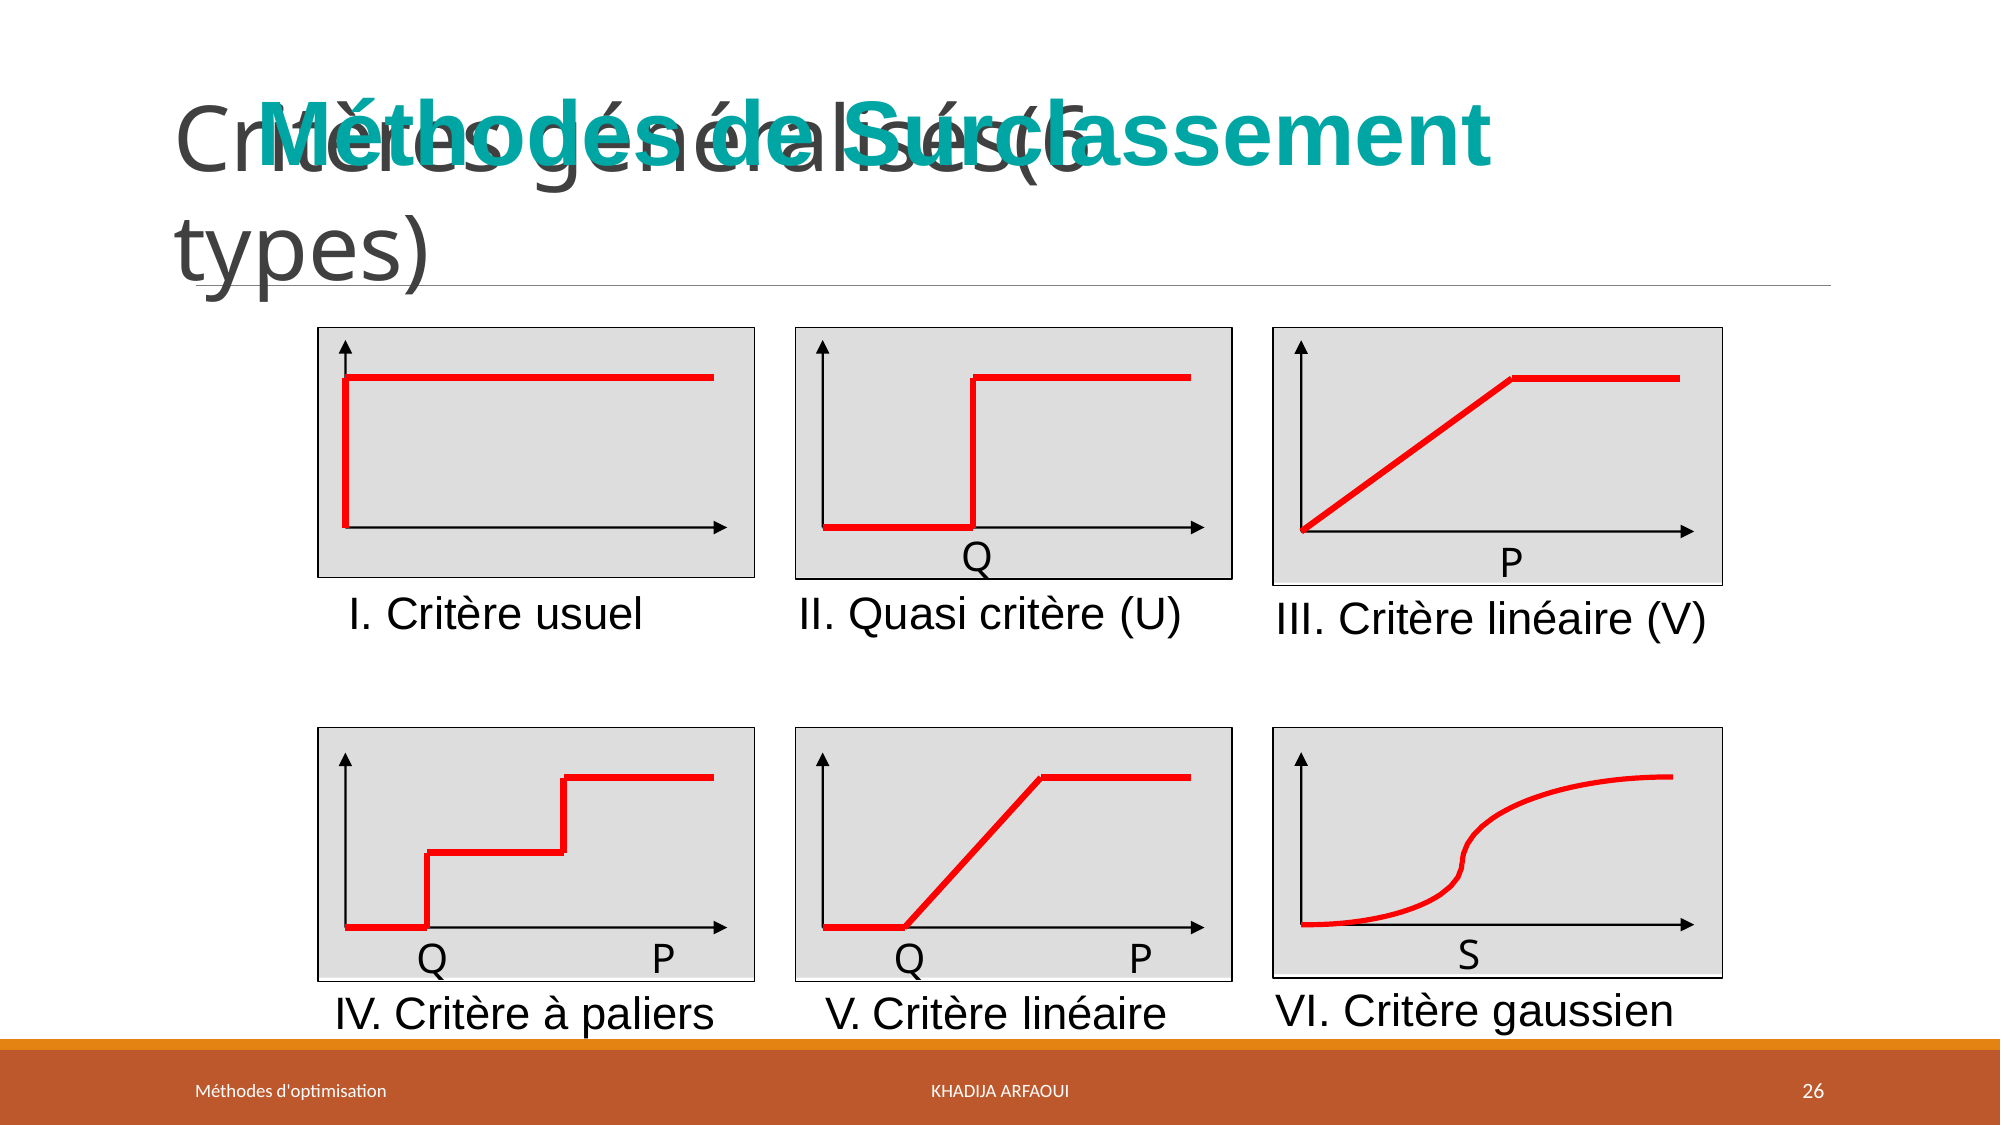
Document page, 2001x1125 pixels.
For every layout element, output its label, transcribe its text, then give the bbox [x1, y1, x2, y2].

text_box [1272, 327, 1723, 584]
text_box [794, 327, 1233, 579]
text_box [317, 727, 756, 979]
text_box V. Critère linéaire [823, 987, 1175, 1059]
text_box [316, 326, 756, 579]
text_box III. Critère linéaire (V) [1273, 590, 1709, 644]
slide_number 26 [1624, 1059, 1840, 1120]
text_box Méthodes de Surclassement [254, 71, 1528, 184]
text_box II. Quasi critère (U) [795, 584, 1184, 639]
slide_number Méthodes d'optimisation [180, 1059, 586, 1120]
text_box VI. Critère gaussien [1273, 982, 1677, 1036]
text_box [1272, 727, 1723, 975]
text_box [794, 727, 1233, 979]
text_box I. Critère usuel [345, 586, 646, 639]
title Critères généralisés(6 types) [171, 78, 1338, 299]
text_box IV. Critère à paliers [332, 987, 722, 1039]
footer Khadija ARFAOUI [604, 1059, 1396, 1120]
